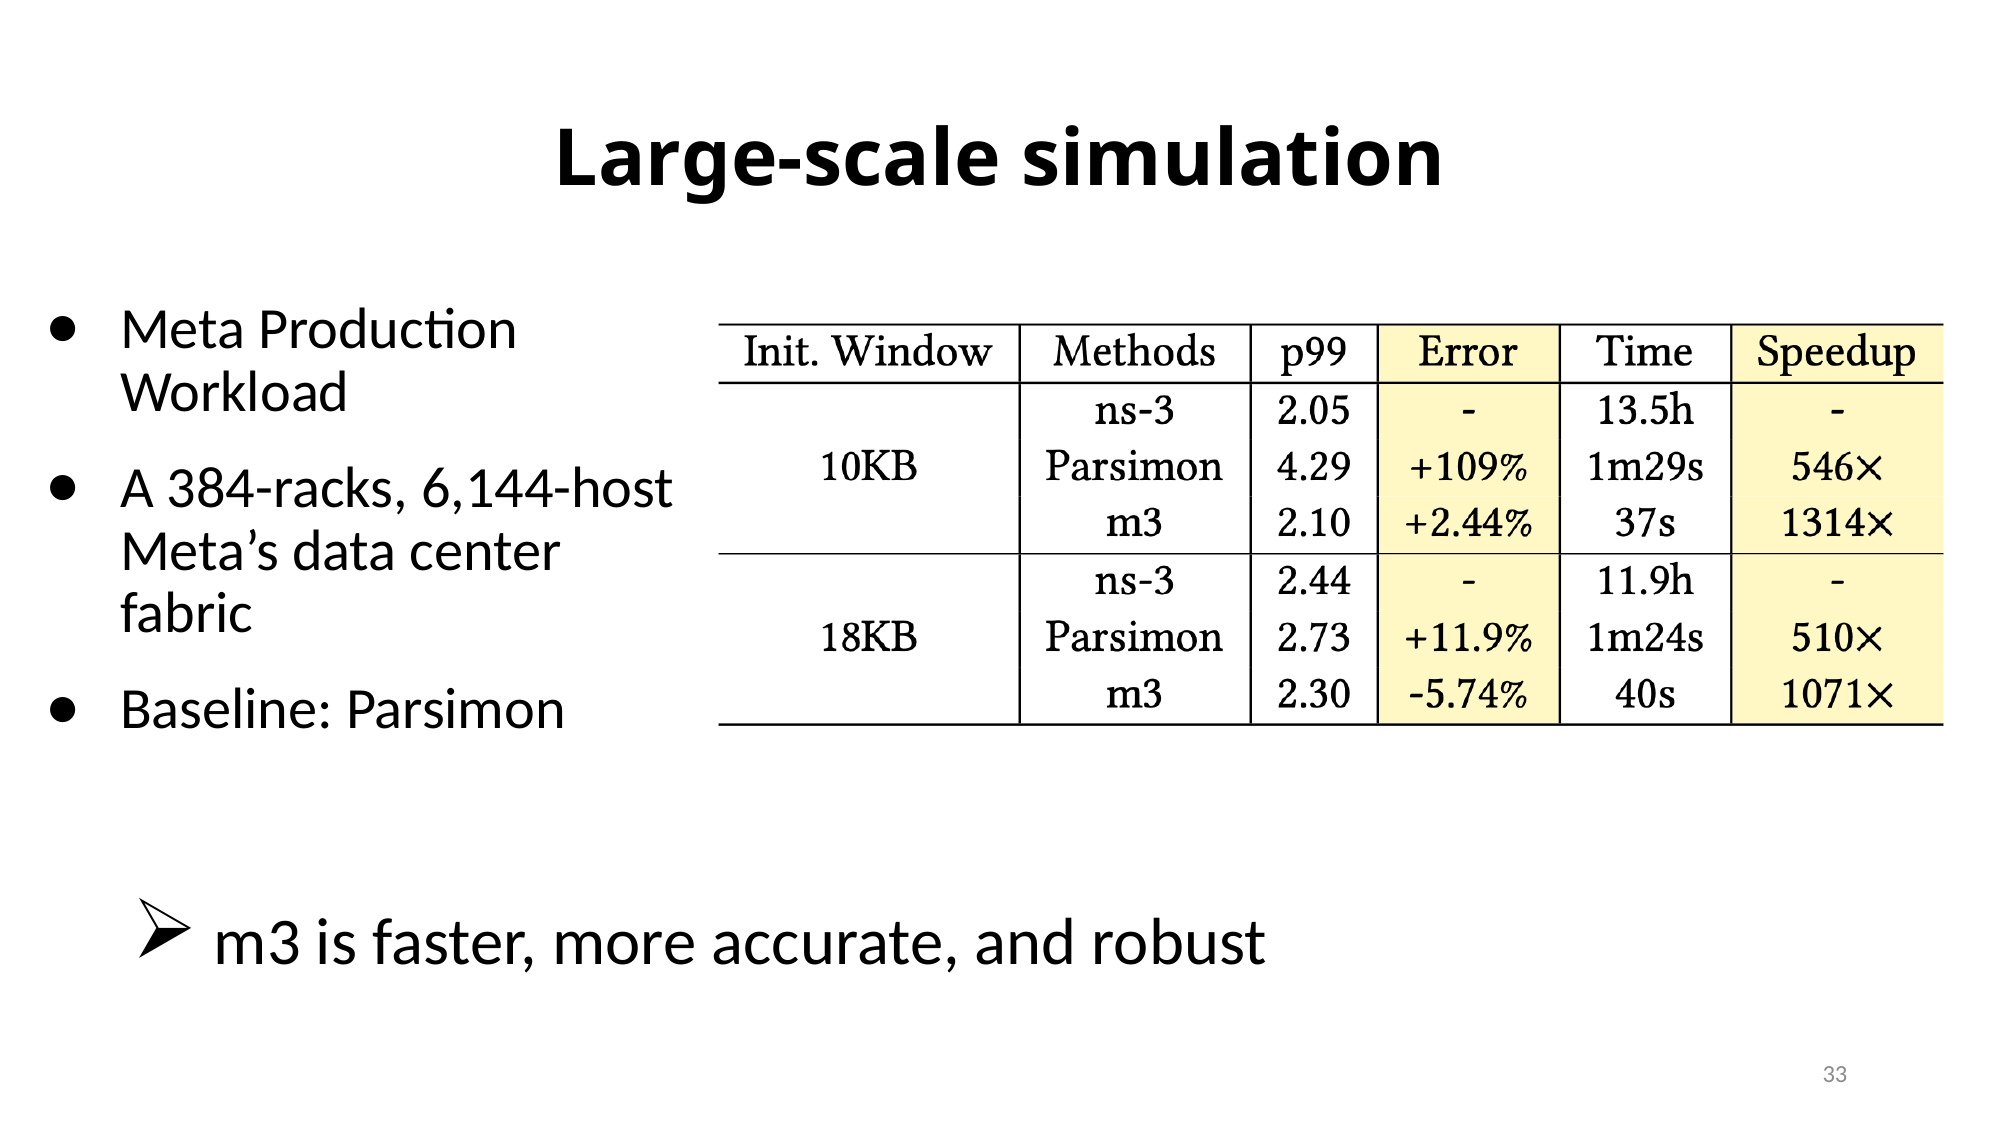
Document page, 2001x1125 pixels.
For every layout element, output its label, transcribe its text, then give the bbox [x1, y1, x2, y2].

slide_number 33 [1412, 1042, 1863, 1103]
list Meta Production Workload A 384-racks, 6,144-host Meta’s data center fabric Baseline: Parsimon [0, 174, 698, 870]
picture [683, 296, 1959, 737]
title Large-scale simulation [68, 97, 1932, 223]
text_box m3 is faster, more accurate, and robust [117, 899, 1883, 1073]
